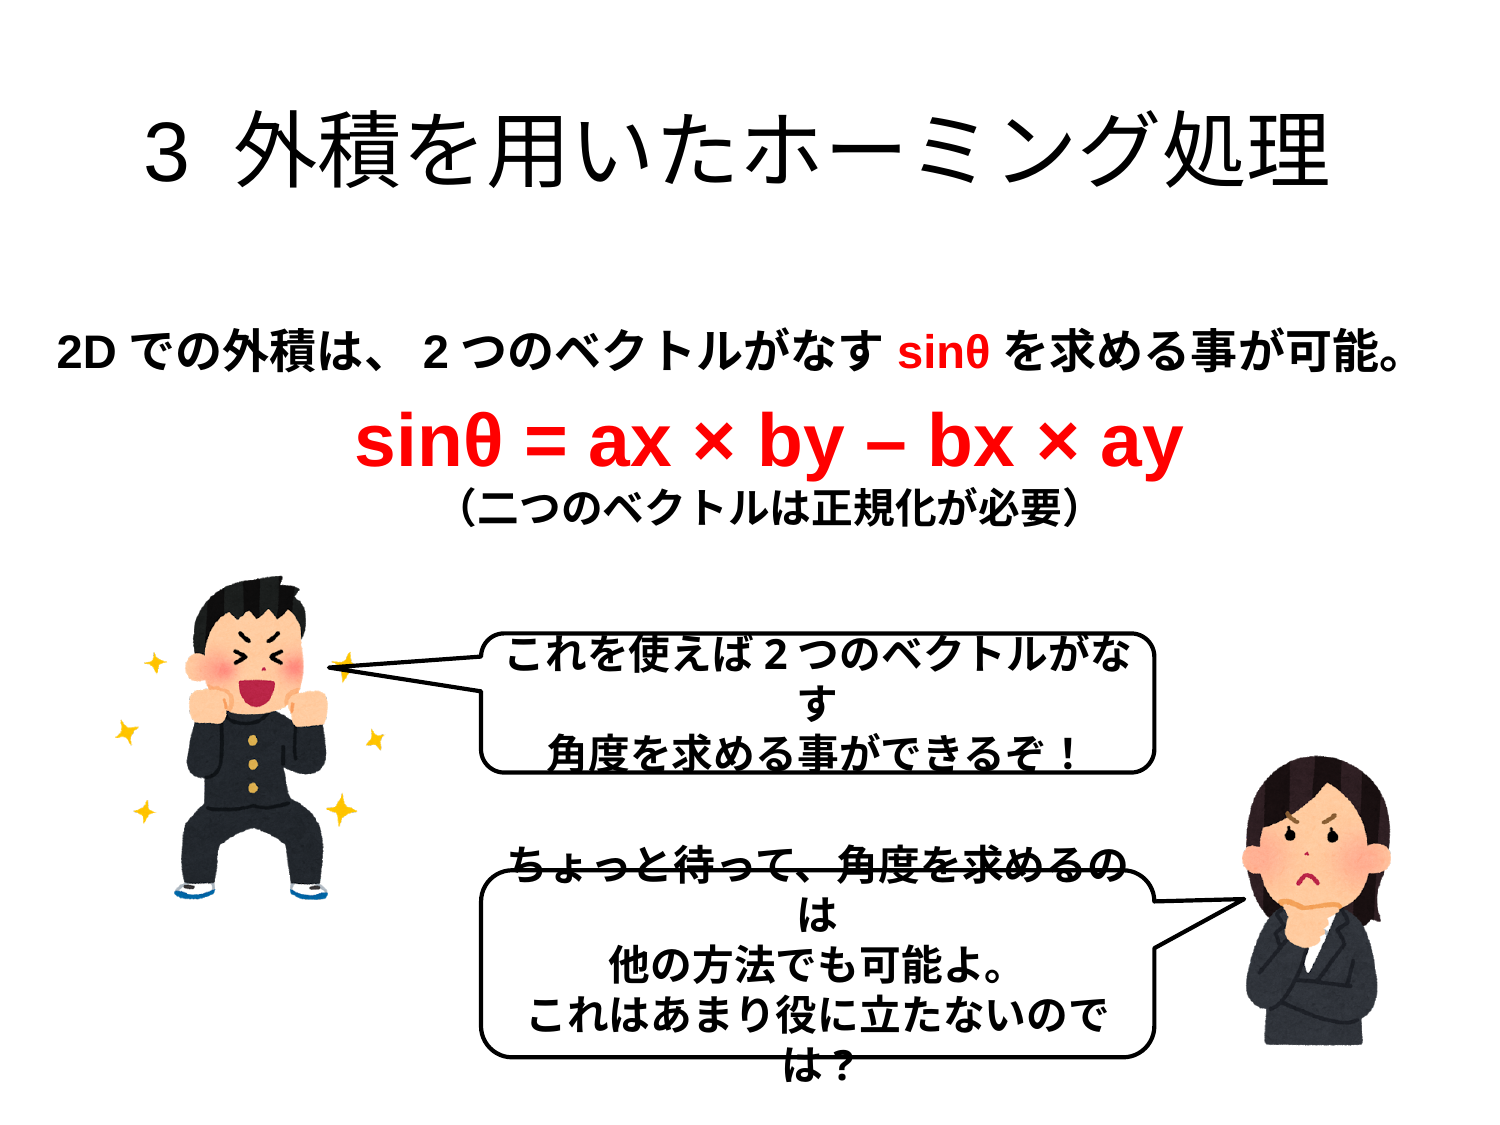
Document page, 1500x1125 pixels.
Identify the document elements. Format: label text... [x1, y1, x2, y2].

picture [102, 570, 397, 905]
text_box これを使えば2つのベクトルがなす 角度を求める事ができるぞ！ [401, 631, 1157, 775]
text_box 2Dでの外積は、2つのベクトルがなすsinθを求める事が可能。 [36, 314, 1447, 386]
text_box sinθ = ax × by – bx × ay （二つのベクトルは正規化が必要） [64, 383, 1475, 539]
title 3 外積を用いたホーミング処理 [100, 76, 1376, 219]
text_box ちょっと待って、角度を求めるのは 他の方法でも可能よ。 これはあまり役に立たないのでは? [478, 868, 1196, 1060]
picture [1201, 751, 1443, 1058]
